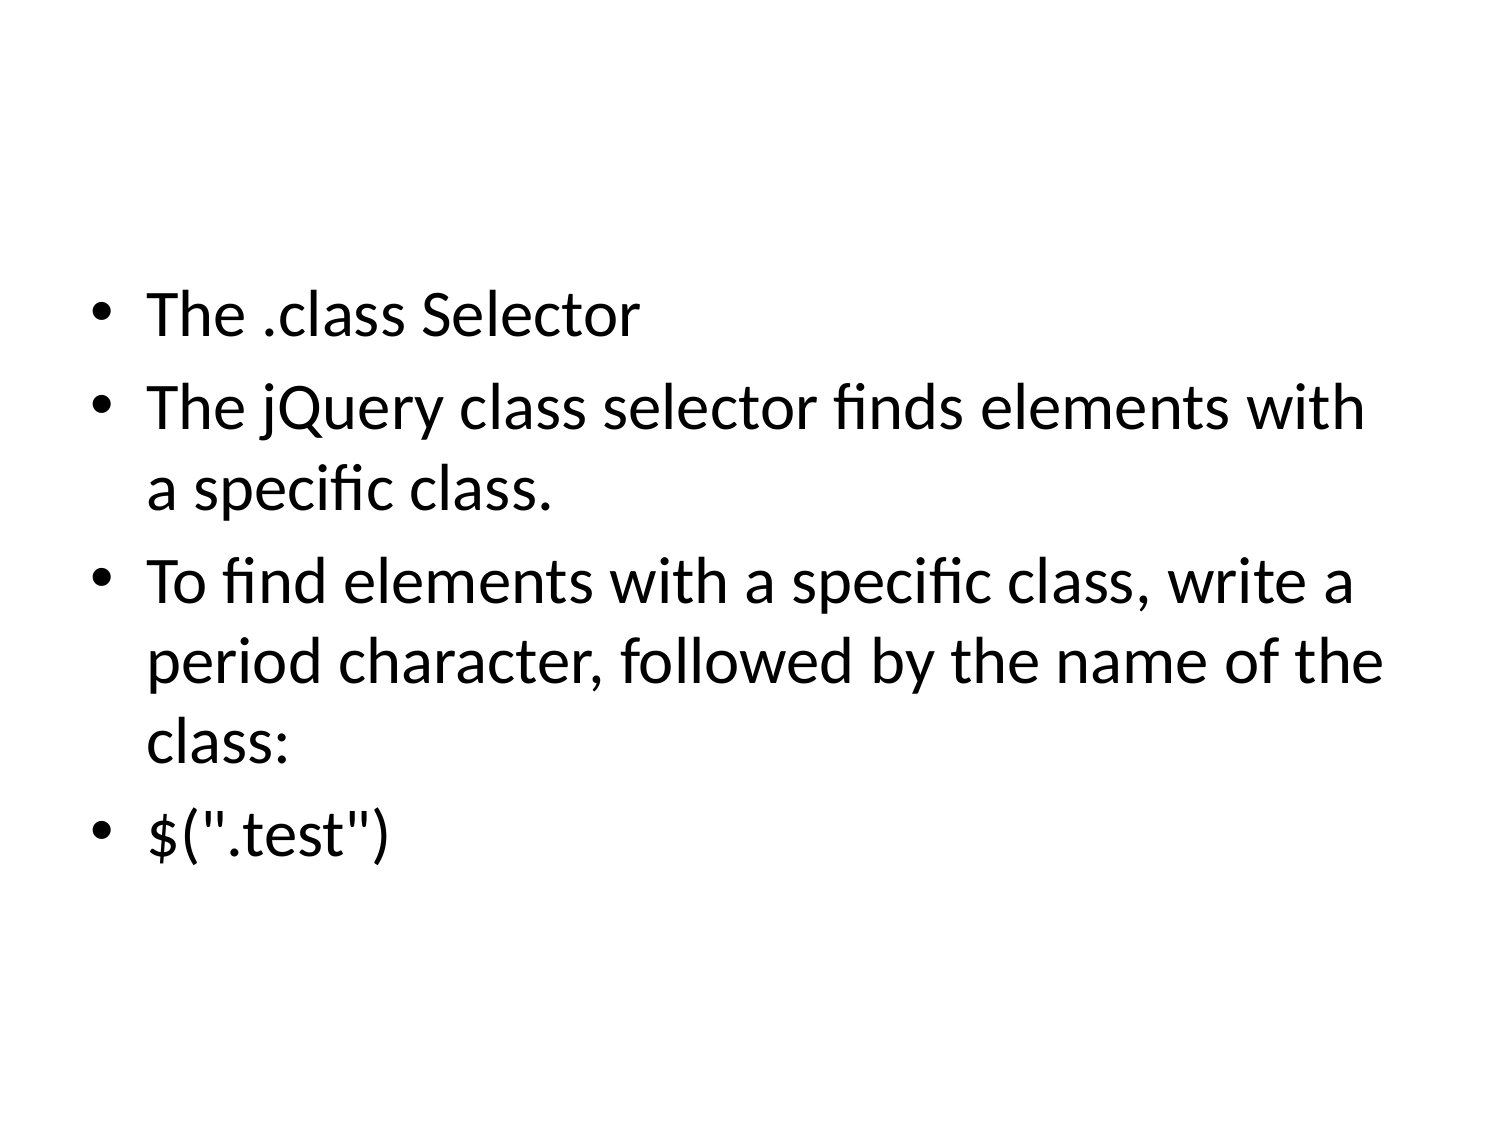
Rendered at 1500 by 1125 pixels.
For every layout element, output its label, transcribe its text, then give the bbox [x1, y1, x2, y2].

list The .class Selector The jQuery class selector finds elements with a specific class. To find elements with a specific class, write a period character, followed by the name of the class: $(".test") [75, 262, 1425, 1005]
